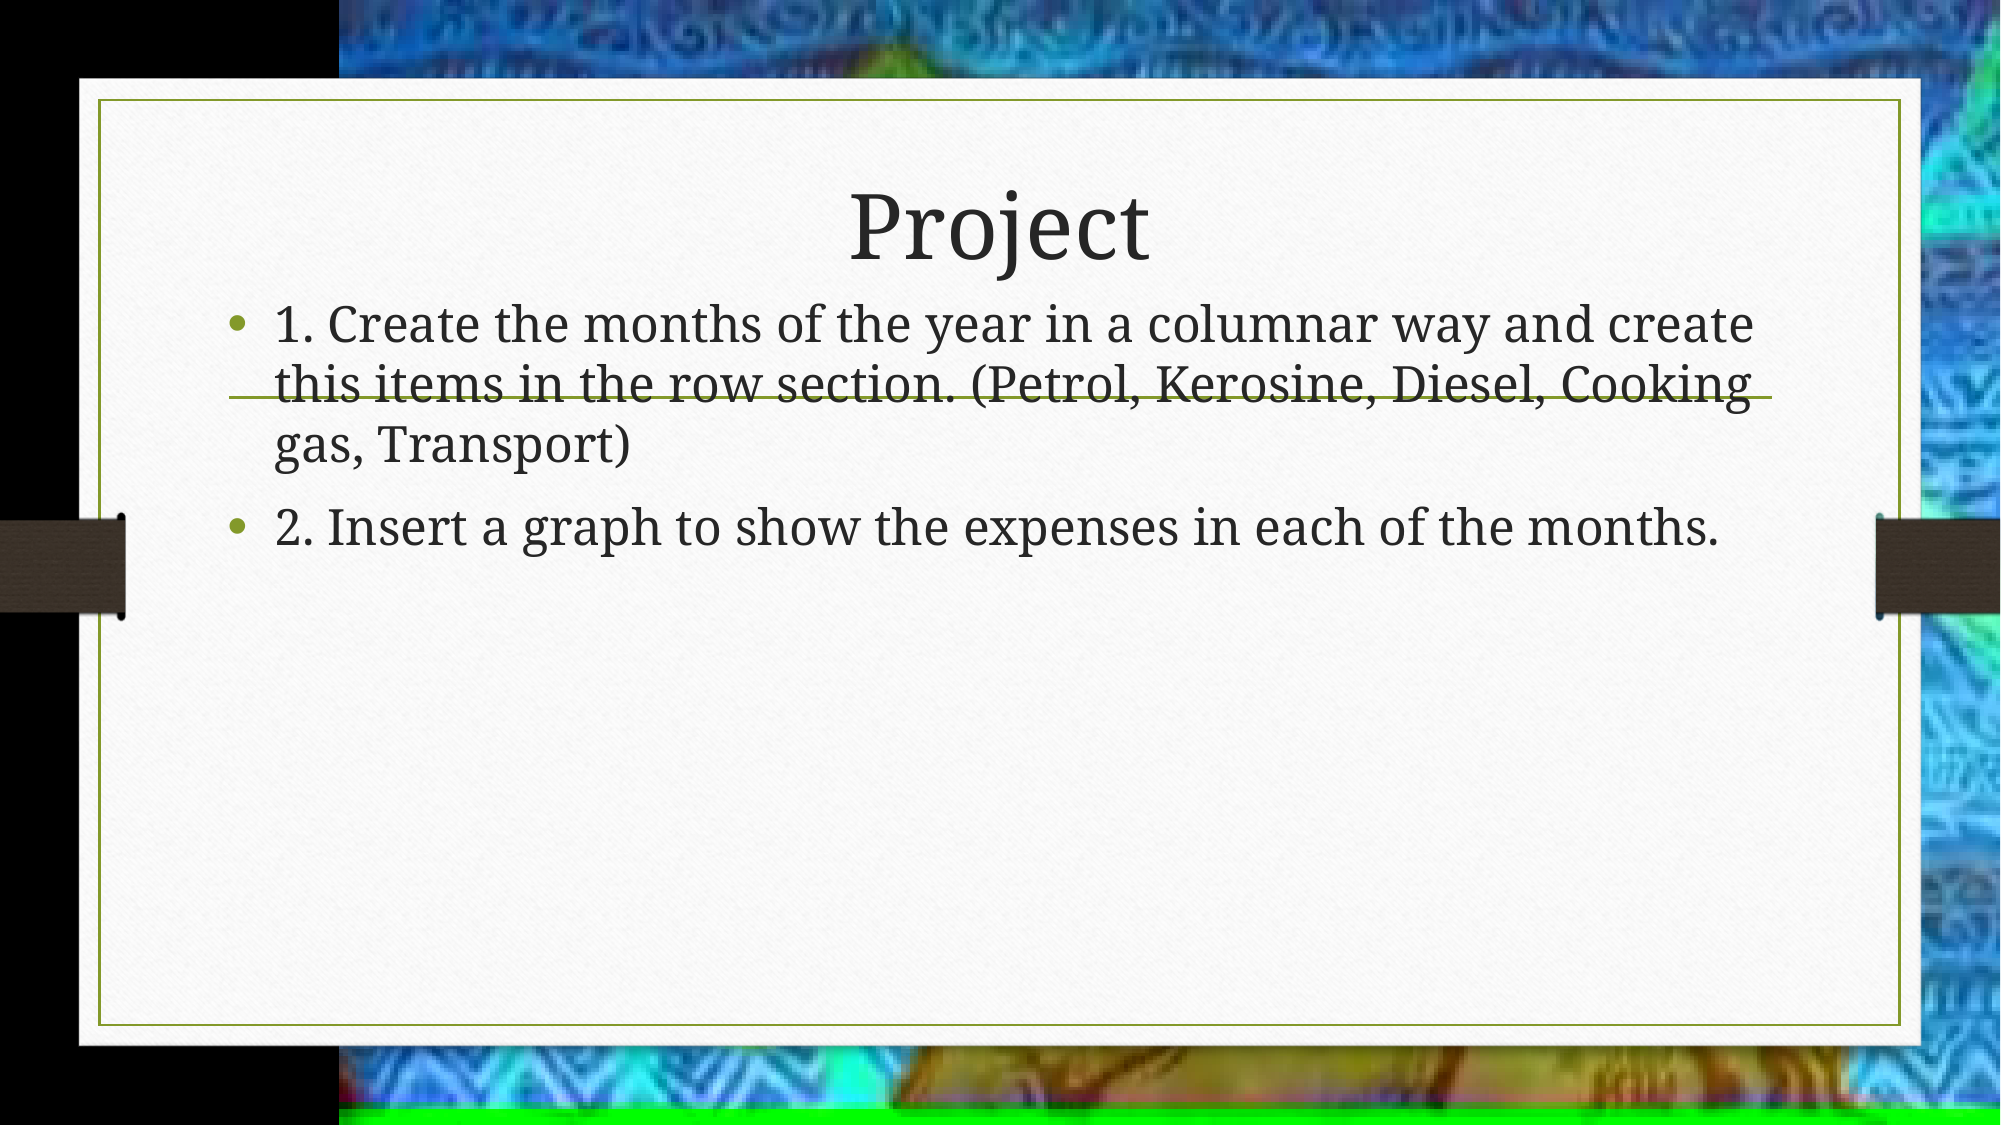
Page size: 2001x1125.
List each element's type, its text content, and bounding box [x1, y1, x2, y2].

picture [0, 0, 2001, 1125]
title Project [212, 161, 1788, 285]
list 1. Create the months of the year in a columnar way and create this items in the row section. (Petrol, Kerosine, Diesel, Cooking gas, Transport) 2. Insert a graph to show the expenses in each of the months. [212, 285, 1788, 964]
